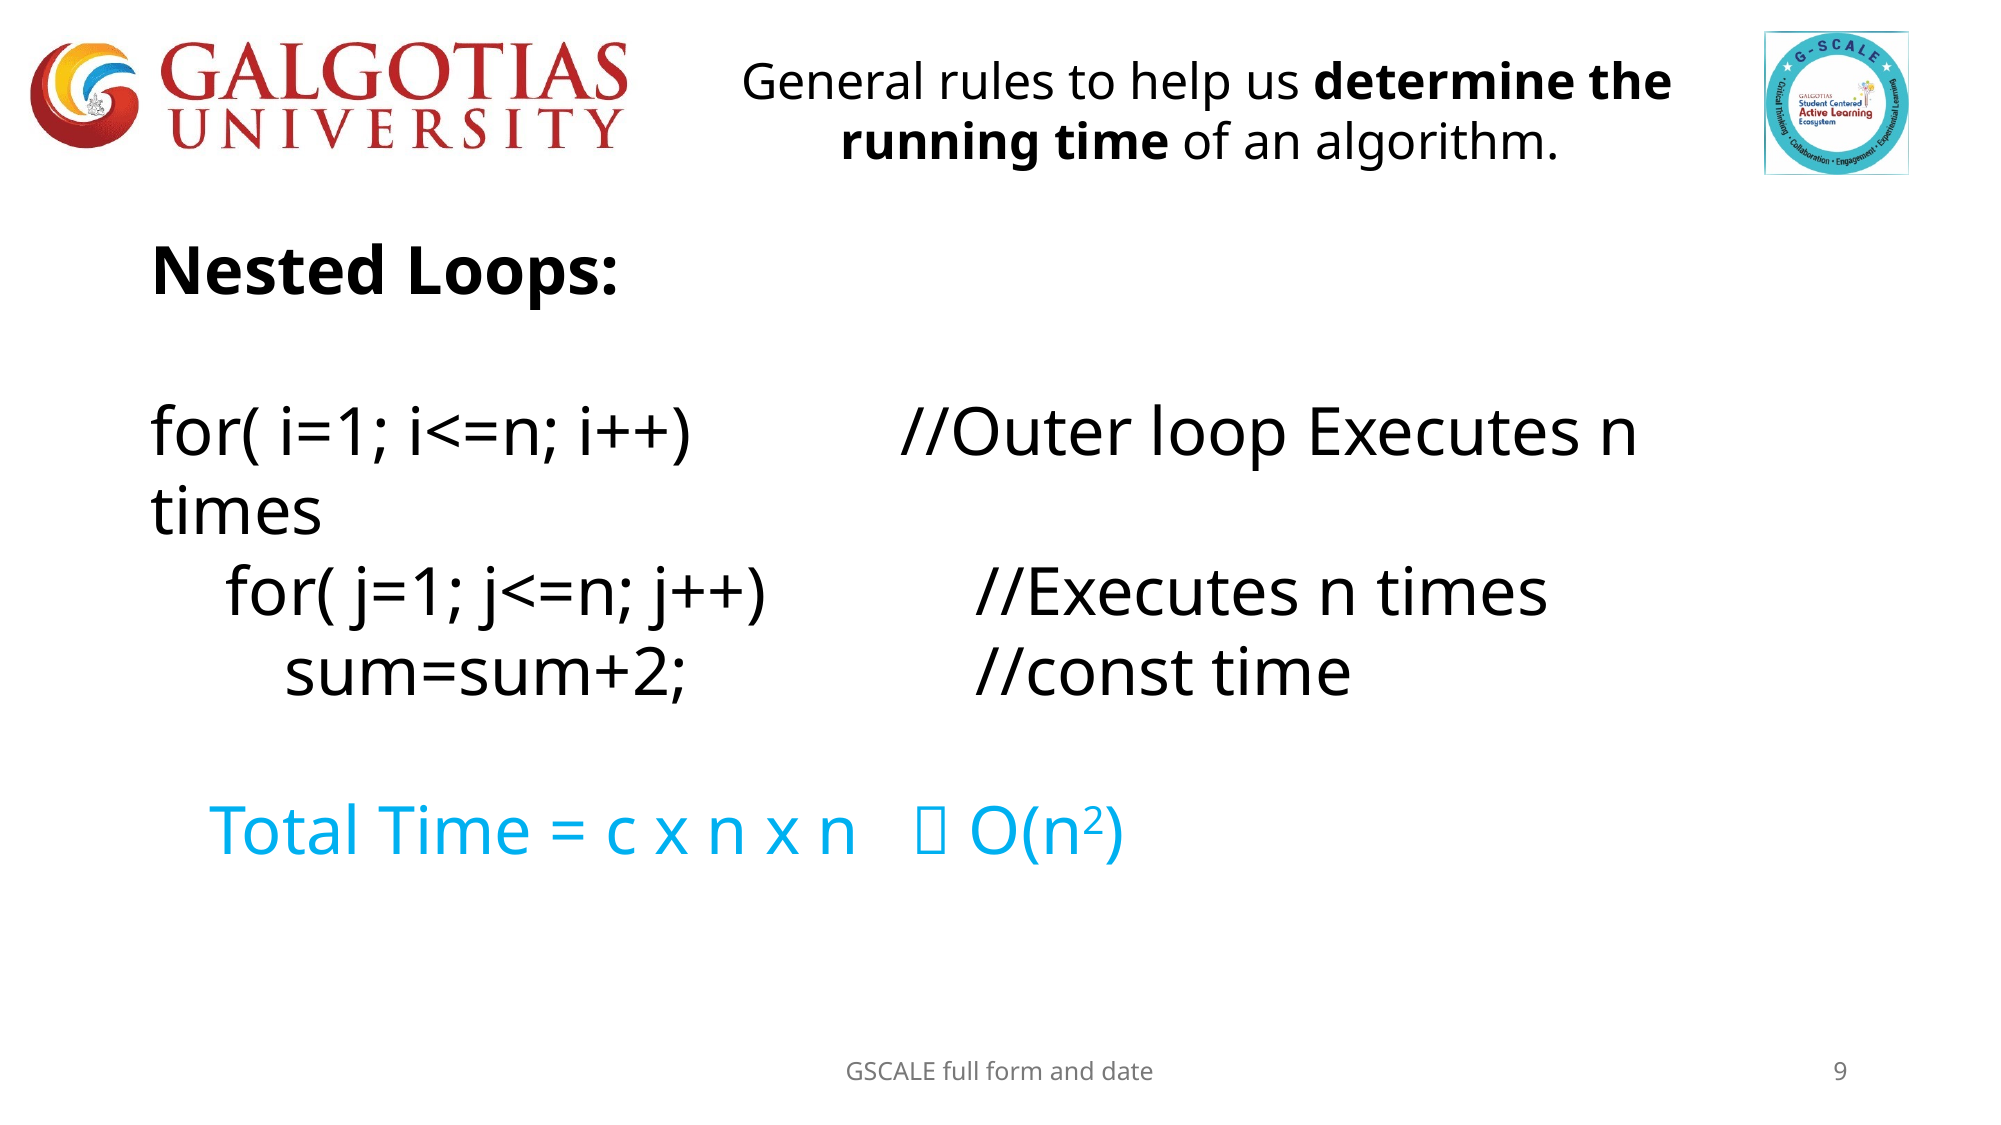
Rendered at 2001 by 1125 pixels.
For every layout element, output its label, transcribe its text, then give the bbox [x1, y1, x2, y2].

slide_number 9 [1412, 1042, 1863, 1103]
text_box Nested Loops: for( i=1; i<=n; i++) //Outer loop Executes n times for( j=1; j<=n; j++) //Executes n times sum=sum+2; //const time Total Time = c x n x n  O(n2) [135, 221, 1800, 876]
picture [16, 34, 641, 158]
footer GSCALE full form and date [662, 1042, 1338, 1103]
picture [1764, 30, 1909, 176]
text_box General rules to help us determine the running time of an algorithm. [690, 41, 1724, 177]
